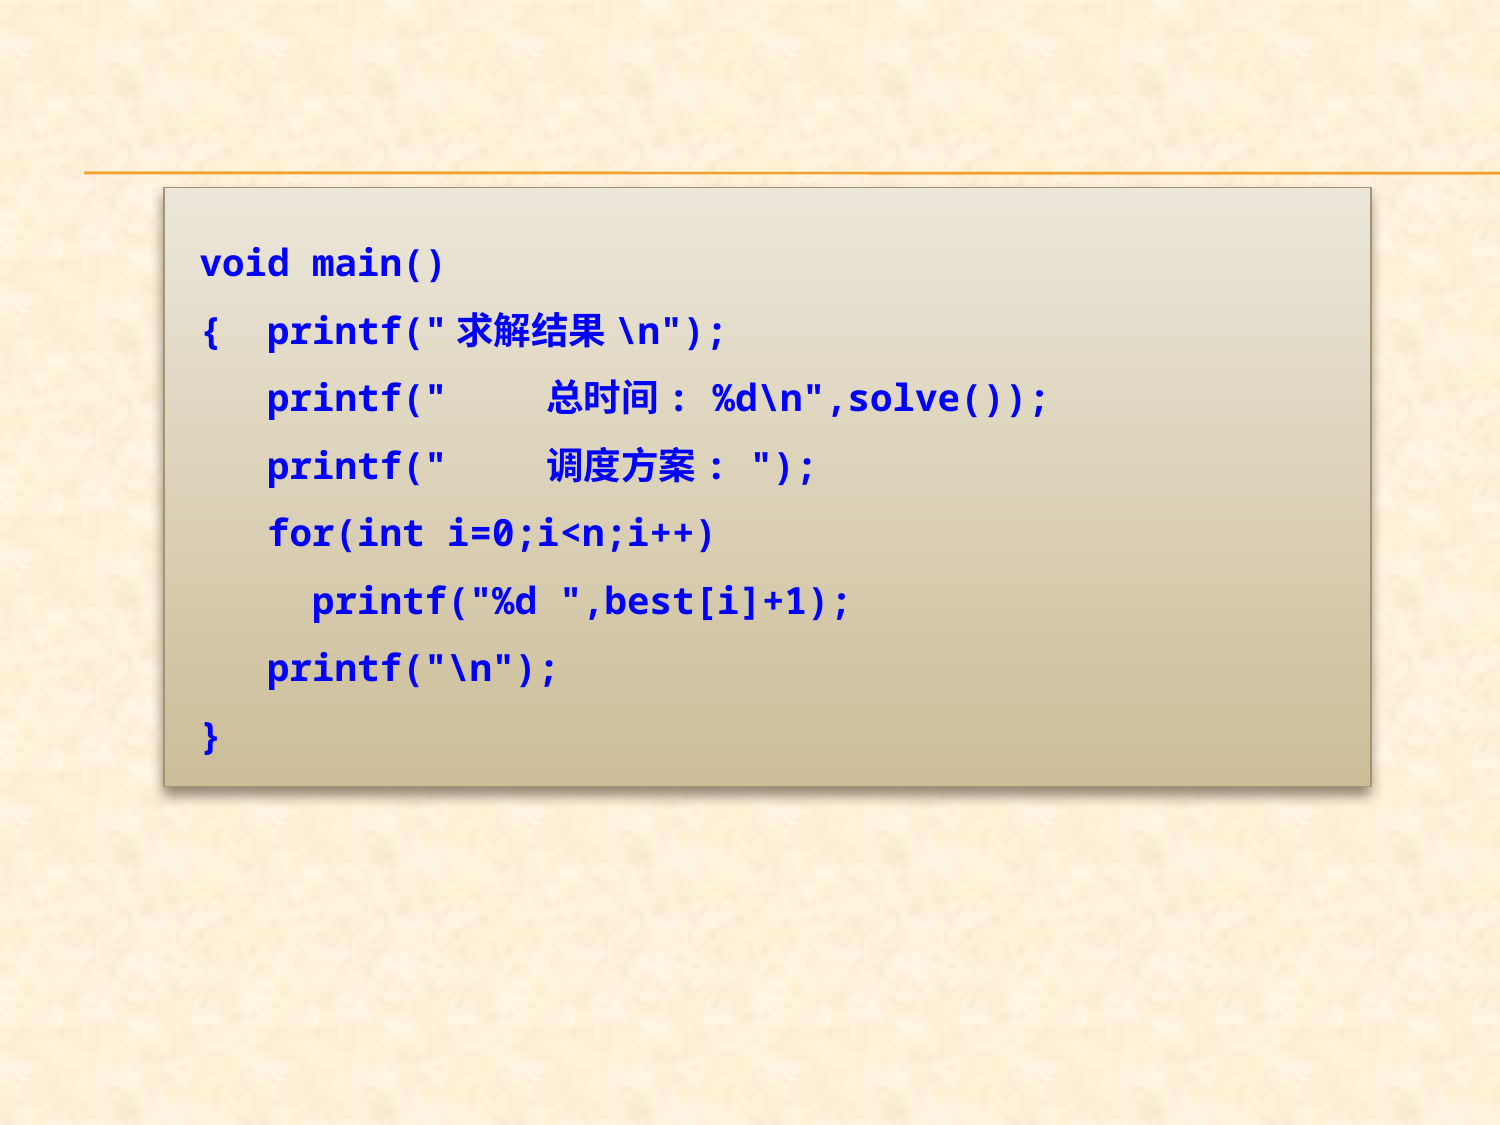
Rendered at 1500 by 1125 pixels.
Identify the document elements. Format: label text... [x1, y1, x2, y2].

text_box void main() { printf("求解结果\n"); printf(" 总时间: %d\n",solve()); printf(" 调度方案: "); for(int i=0;i<n;i++) printf("%d ",best[i]+1); printf("\n"); } [163, 187, 1372, 787]
picture [0, 0, 1500, 1125]
